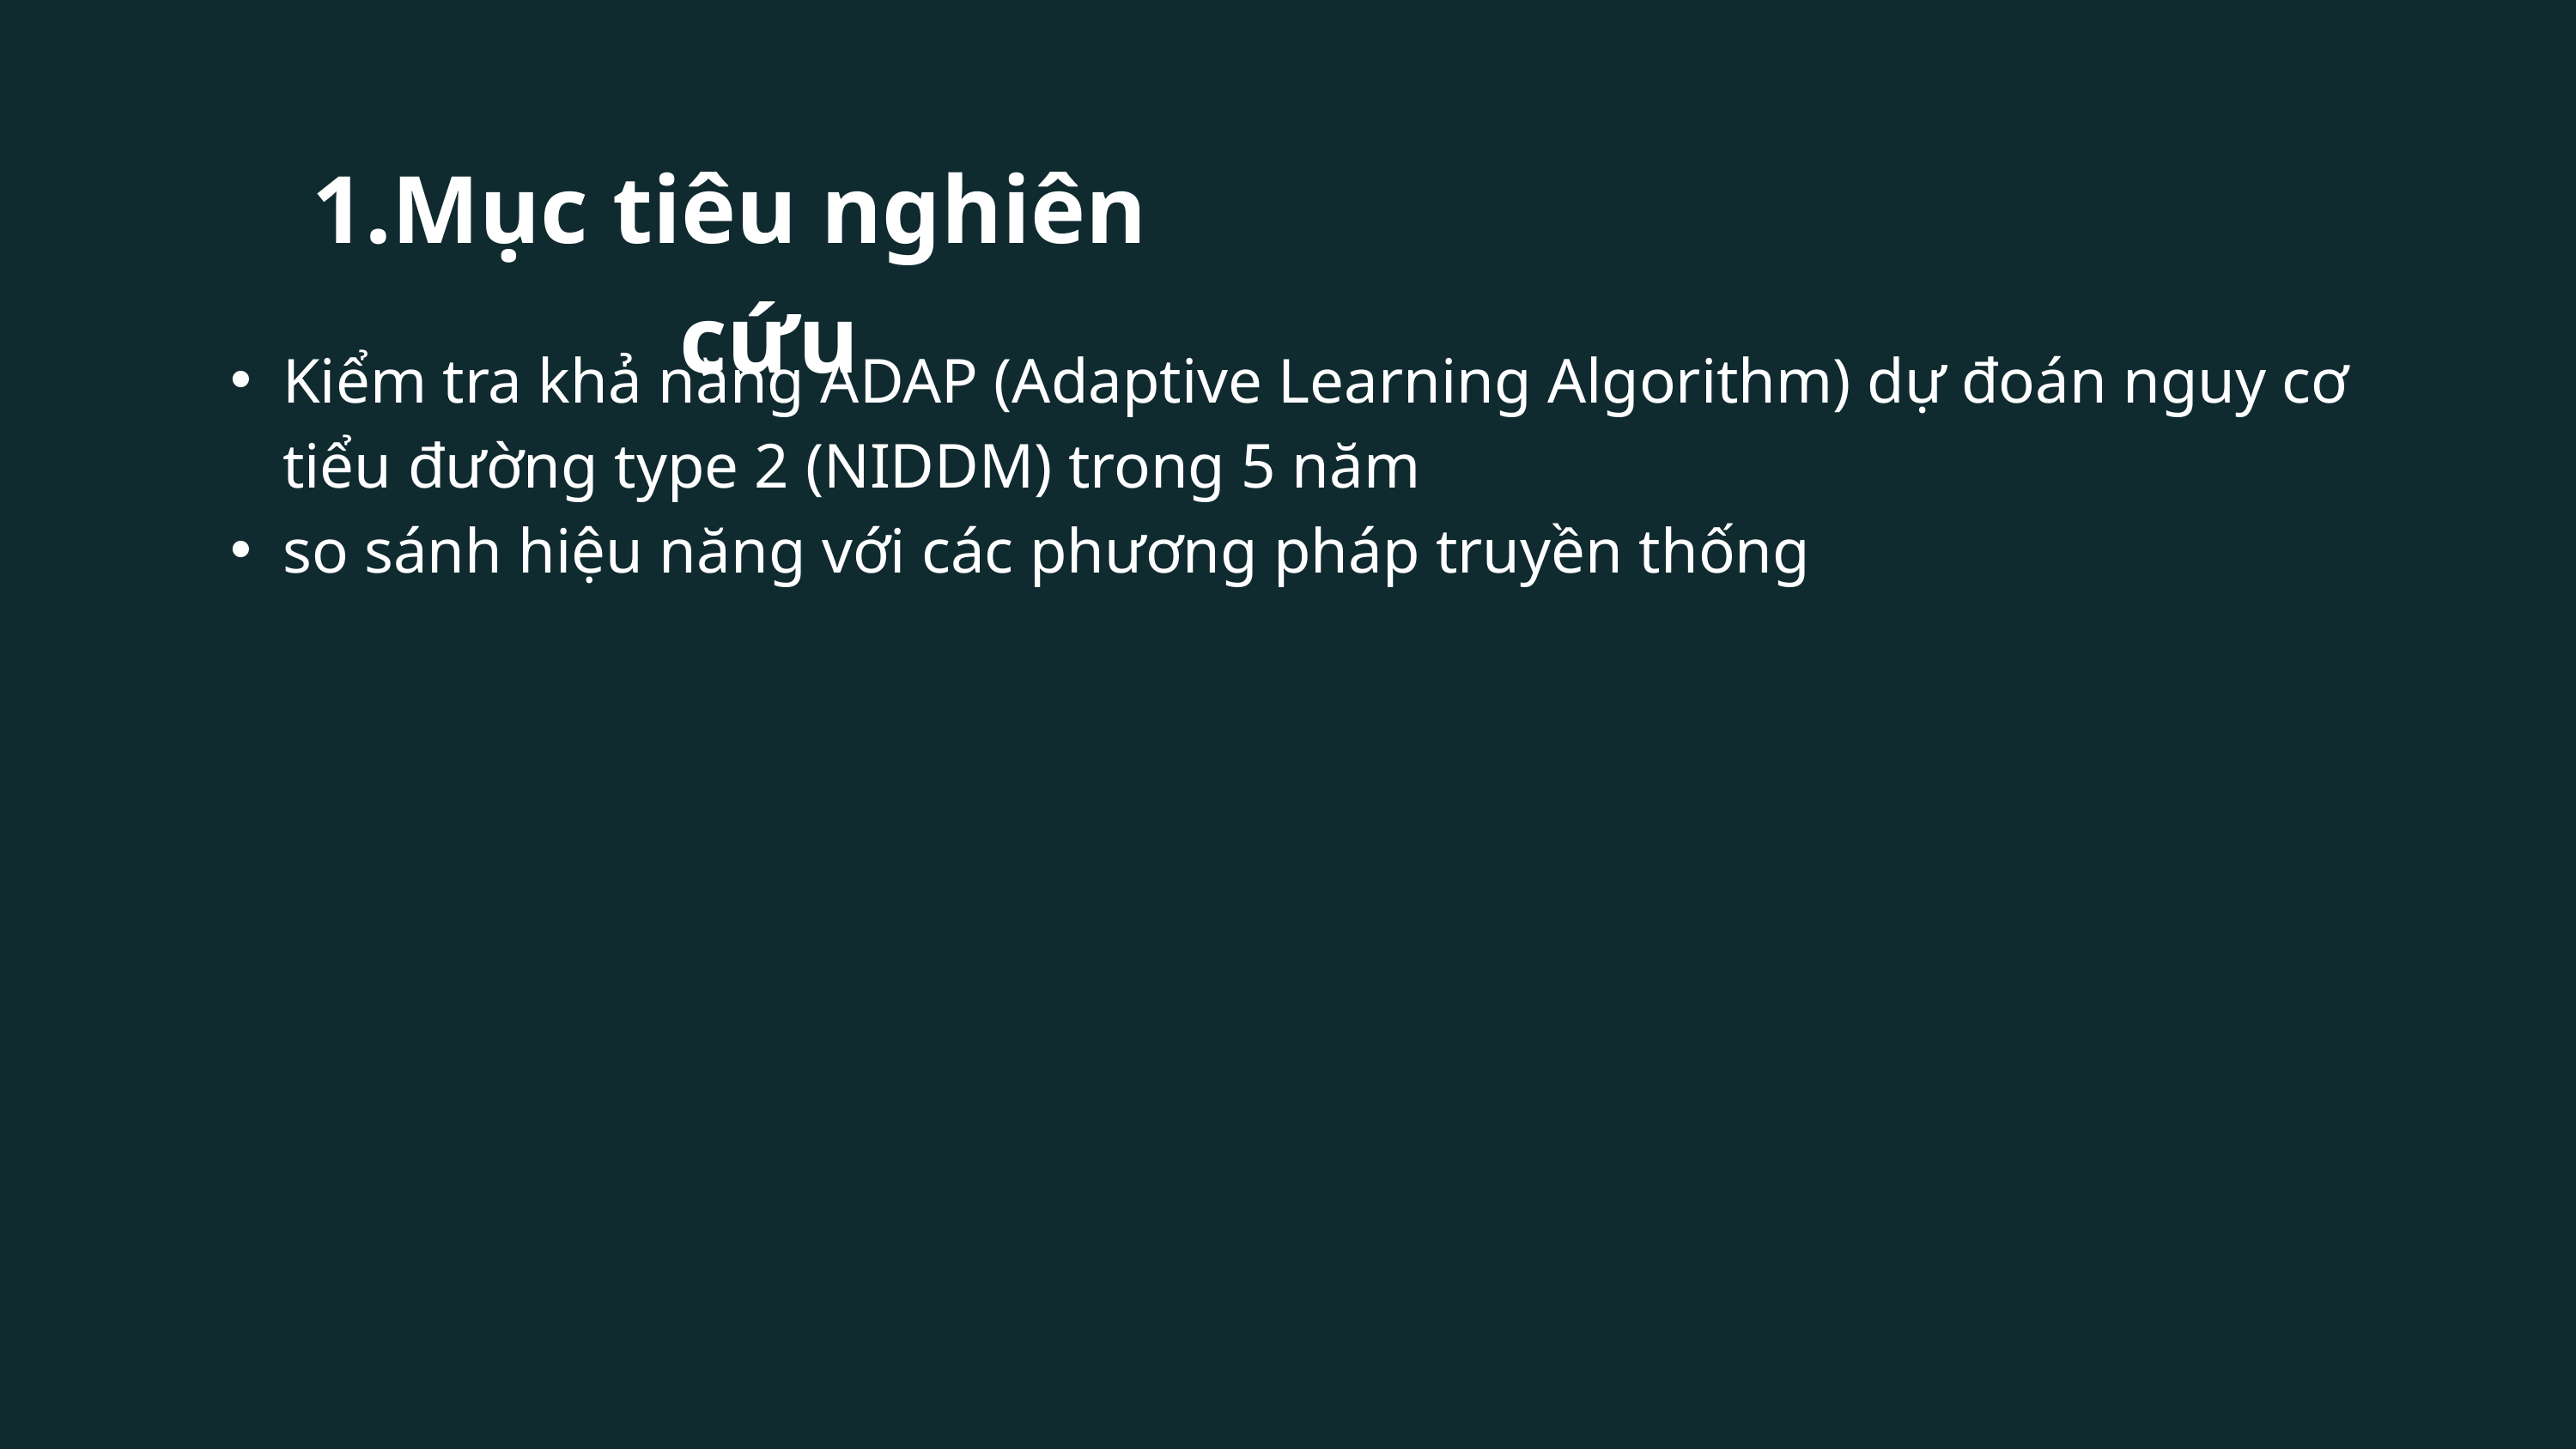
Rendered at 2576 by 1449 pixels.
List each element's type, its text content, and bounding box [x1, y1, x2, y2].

text_box Kiểm tra khả năng ADAP (Adaptive Learning Algorithm) dự đoán nguy cơ tiểu đường type 2 (NIDDM) trong 5 năm so sánh hiệu năng với các phương pháp truyền thống [179, 330, 2357, 670]
text_box Mục tiêu nghiên cứu [144, 131, 1236, 392]
